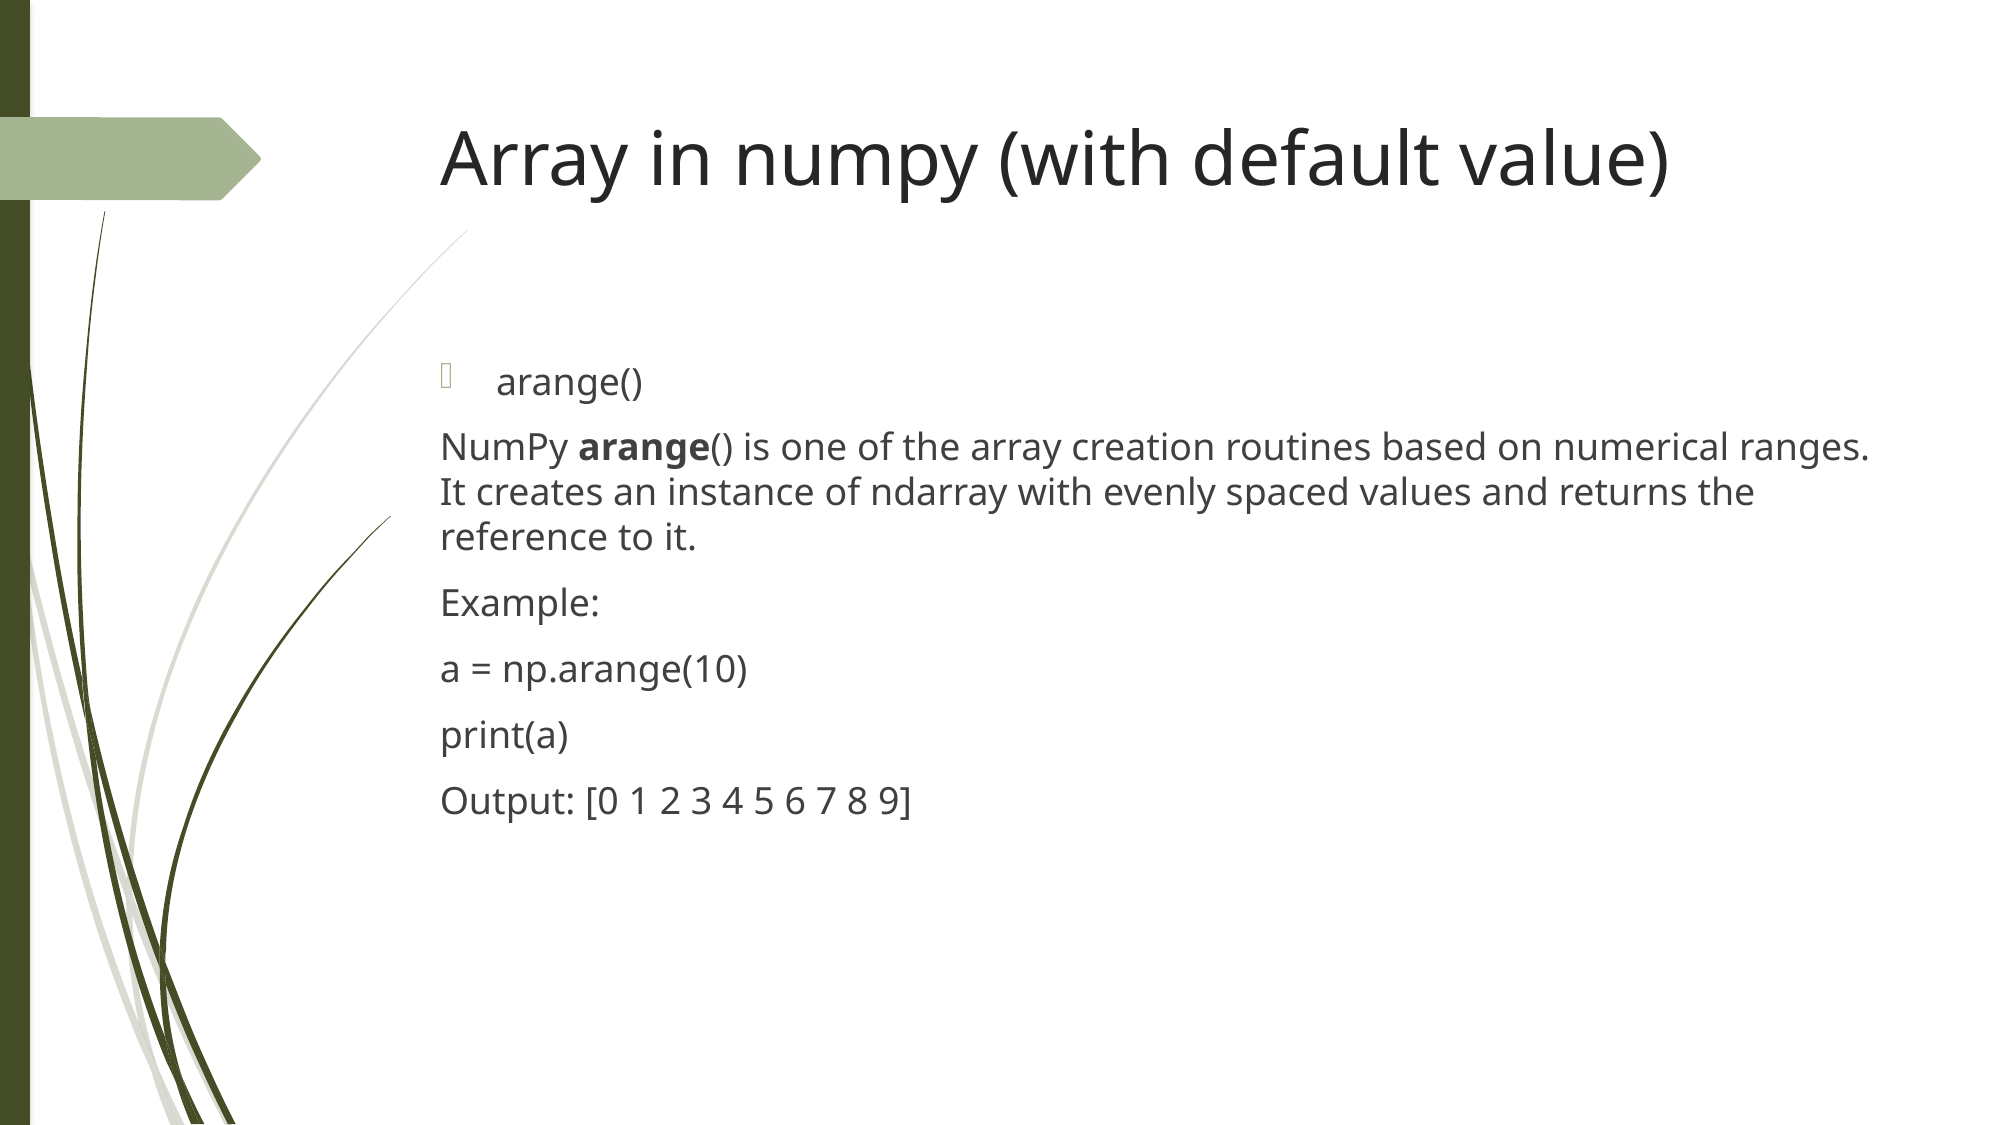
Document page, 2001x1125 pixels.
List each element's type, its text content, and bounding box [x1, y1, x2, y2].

title Array in numpy (with default value) [425, 102, 1888, 313]
list arange() NumPy arange() is one of the array creation routines based on numerical ranges. It creates an instance of ndarray with evenly spaced values and returns the reference to it. Example: a = np.arange(10) print(a) Output: [0 1 2 3 4 5 6 7 8 9] [424, 350, 1888, 970]
